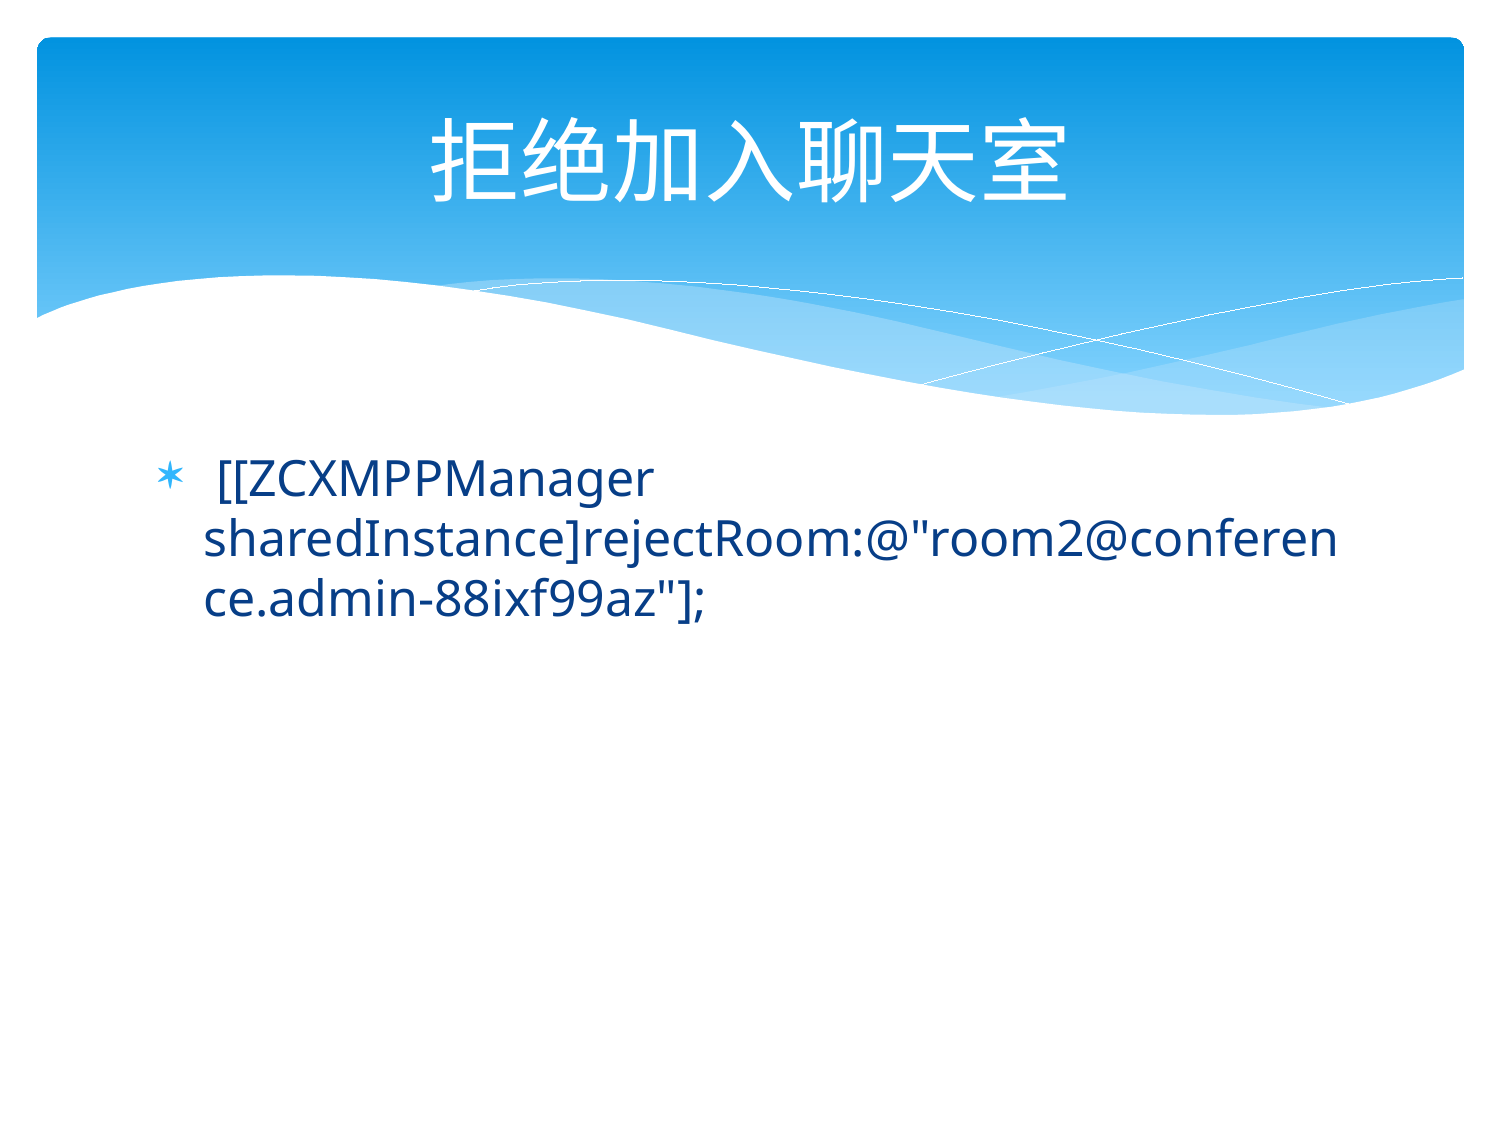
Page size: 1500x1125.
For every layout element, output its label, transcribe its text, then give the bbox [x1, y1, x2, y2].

title 拒绝加入聊天室 [75, 55, 1425, 261]
list [[ZCXMPPManager sharedInstance]rejectRoom:@"room2@conference.admin-88ixf99az"]; [143, 438, 1359, 1005]
